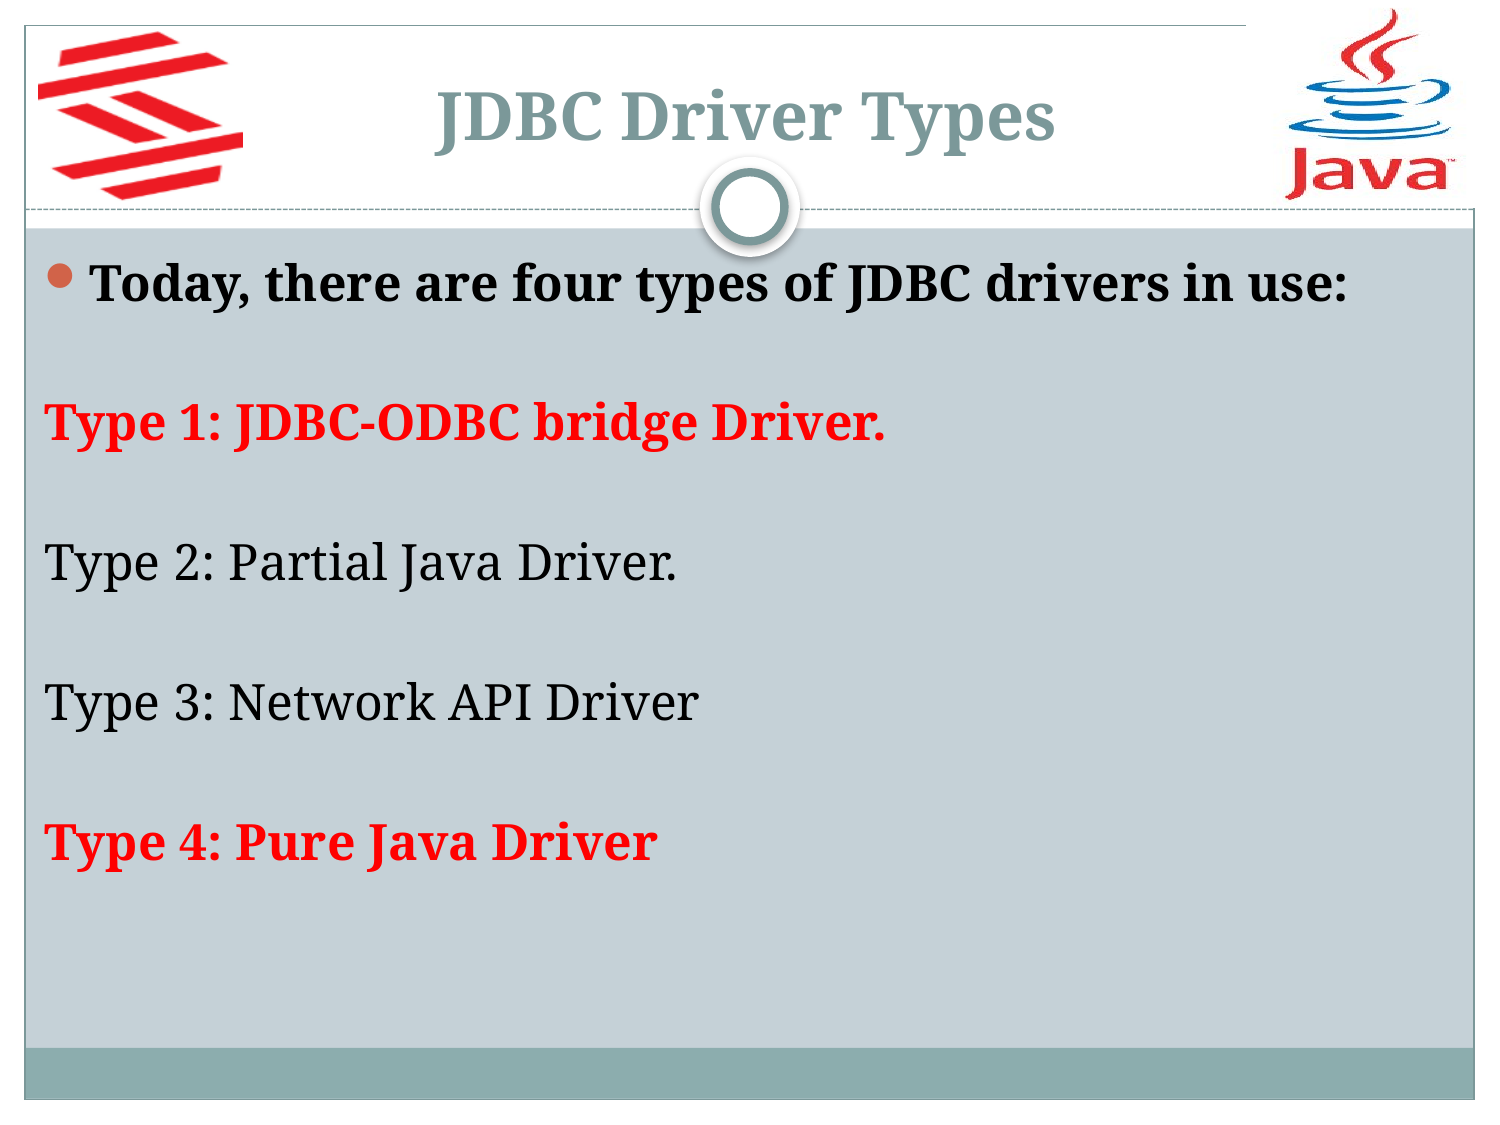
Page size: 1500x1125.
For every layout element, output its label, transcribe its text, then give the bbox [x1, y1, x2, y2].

list Today, there are four types of JDBC drivers in use: Type 1: JDBC-ODBC bridge Driver. Type 2: Partial Java Driver. Type 3: Network API Driver Type 4: Pure Java Driver [29, 243, 1500, 1125]
picture [1245, 0, 1483, 209]
picture [37, 30, 243, 209]
title JDBC Driver Types [249, 42, 1238, 161]
